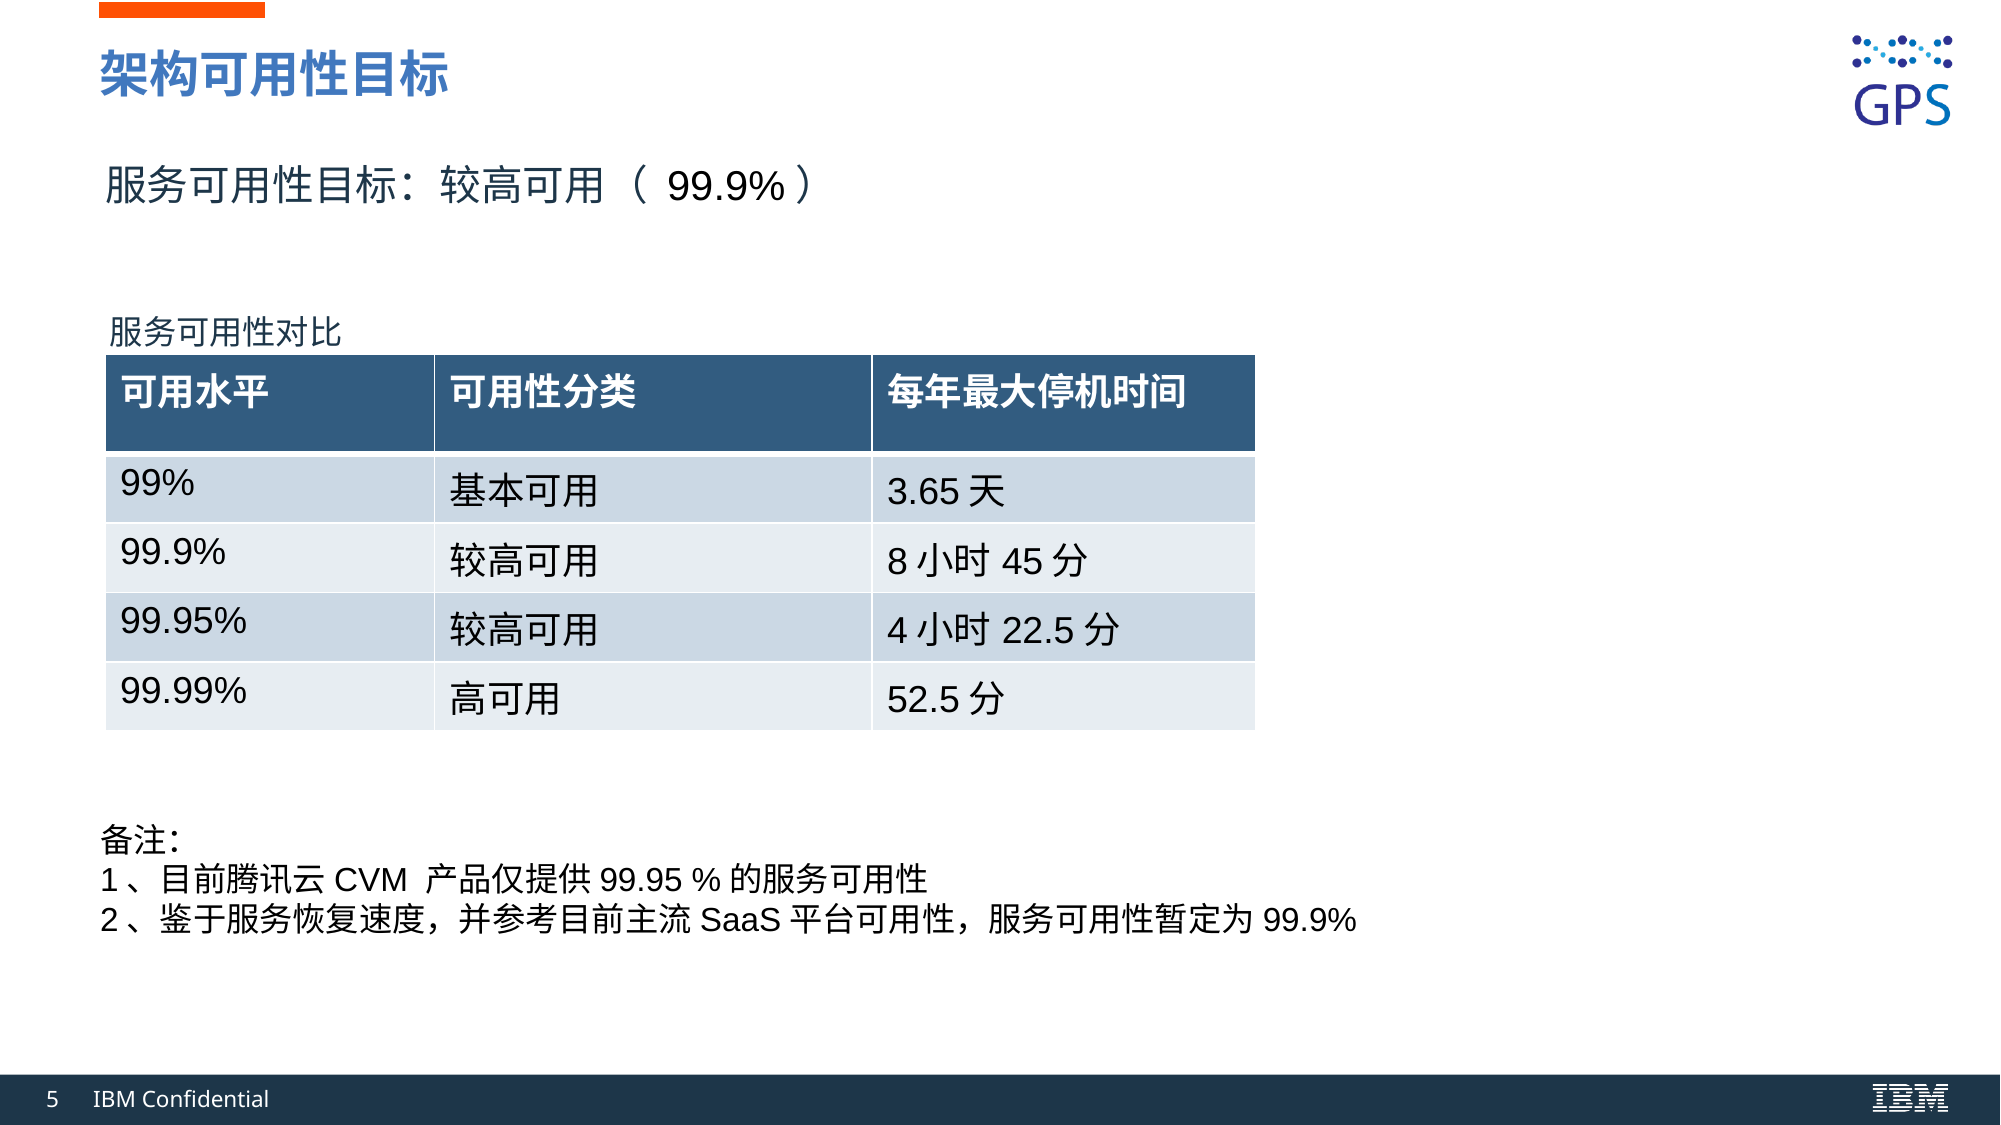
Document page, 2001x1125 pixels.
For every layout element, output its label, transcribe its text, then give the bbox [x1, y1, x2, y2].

table_cell 99.9% [106, 524, 434, 592]
table_cell 99.95% [106, 593, 434, 661]
table_cell 3.65天 [873, 457, 1255, 522]
table_header 每年最大停机时间 [873, 355, 1255, 451]
text_box 备注： 1、目前腾讯云CVM 产品仅提供99.95 %的服务可用性 2、鉴于服务恢复速度，并参考目前主流SaaS平台可用性，服务可用性暂定为99.9% [85, 811, 1372, 946]
table_header 可用水平 [106, 355, 434, 451]
table_cell 较高可用 [435, 524, 871, 592]
table_header 可用性分类 [435, 355, 871, 451]
picture [1872, 1084, 1949, 1112]
table_cell 99% [106, 457, 434, 522]
list 服务可用性目标：较高可用（ 99.9%） [105, 149, 1876, 218]
table_cell 基本可用 [435, 457, 871, 522]
title 架构可用性目标 [99, 44, 1900, 113]
table_cell 52.5分 [873, 663, 1255, 730]
picture [1832, 0, 1969, 145]
table_cell 4小时22.5分 [873, 593, 1255, 661]
table_cell 较高可用 [435, 593, 871, 661]
table_cell 99.99% [106, 663, 434, 730]
text_box 服务可用性对比 [109, 296, 406, 365]
table_cell 8小时45分 [873, 524, 1255, 592]
table_cell 高可用 [435, 663, 871, 730]
